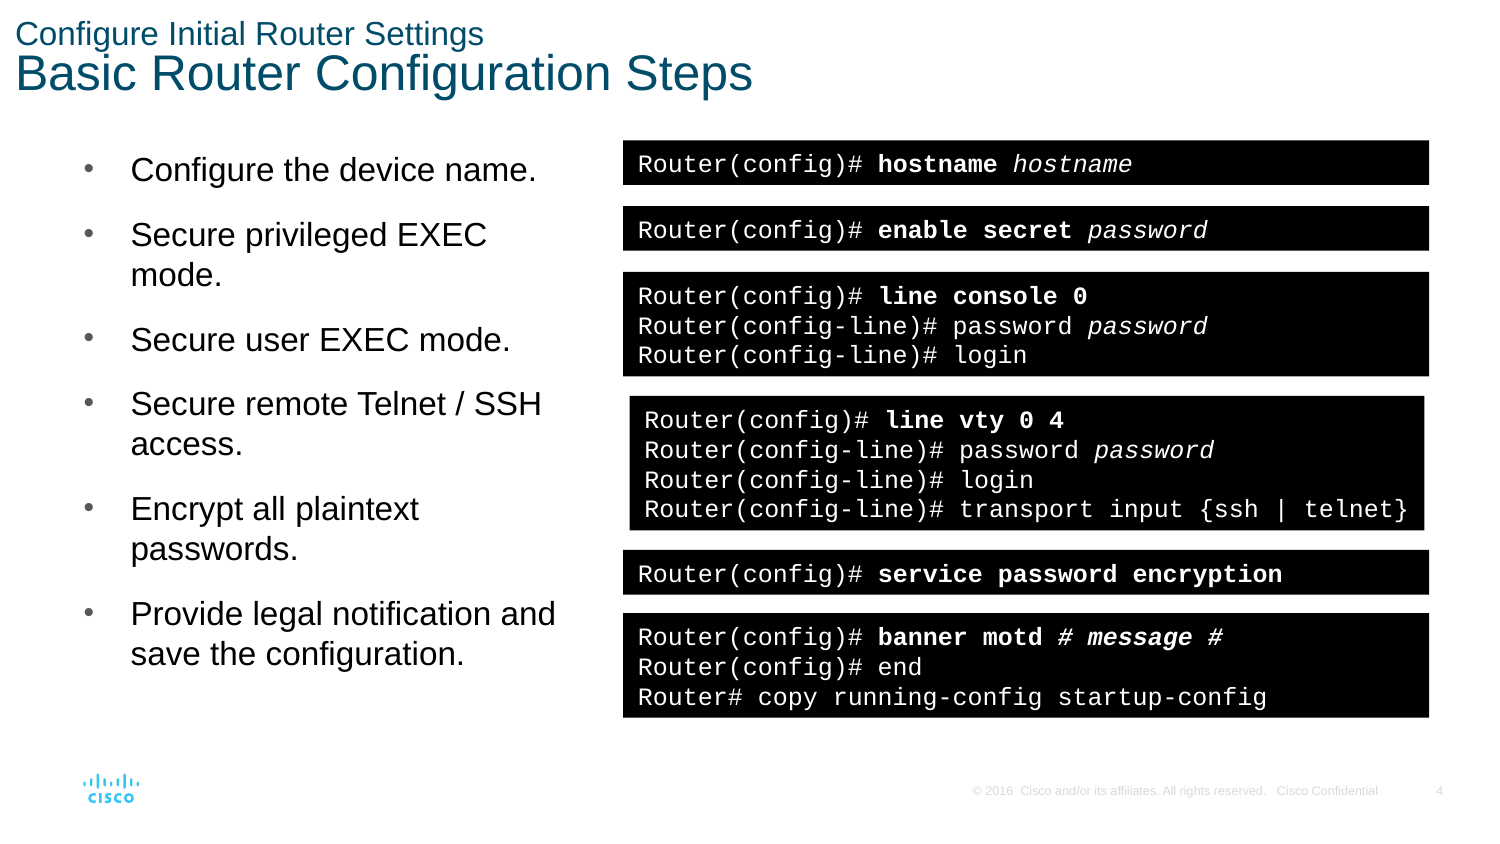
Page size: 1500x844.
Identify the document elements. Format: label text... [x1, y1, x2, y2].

text_box Router(config)# enable secret password [623, 206, 1430, 251]
title Configure Initial Router Settings Basic Router Configuration Steps [0, 0, 1369, 121]
list Configure the device name. Secure privileged EXEC mode. Secure user EXEC mode. Secure remote Telnet / SSH access. Encrypt all plaintext passwords. Provide legal notification and save the configuration. [68, 140, 605, 718]
text_box Router(config)# line vty 0 4 Router(config-line)# password password Router(config-line)# login Router(config-line)# transport input {ssh | telnet} [629, 395, 1425, 531]
text_box Router(config)# hostname hostname [623, 140, 1430, 185]
text_box Router(config)# service password encryption [623, 549, 1430, 595]
text_box Router(config)# line console 0 Router(config-line)# password password Router(config-line)# login [623, 271, 1430, 377]
text_box Router(config)# banner motd # message # Router(config)# end Router# copy running-config startup-config [623, 613, 1430, 718]
